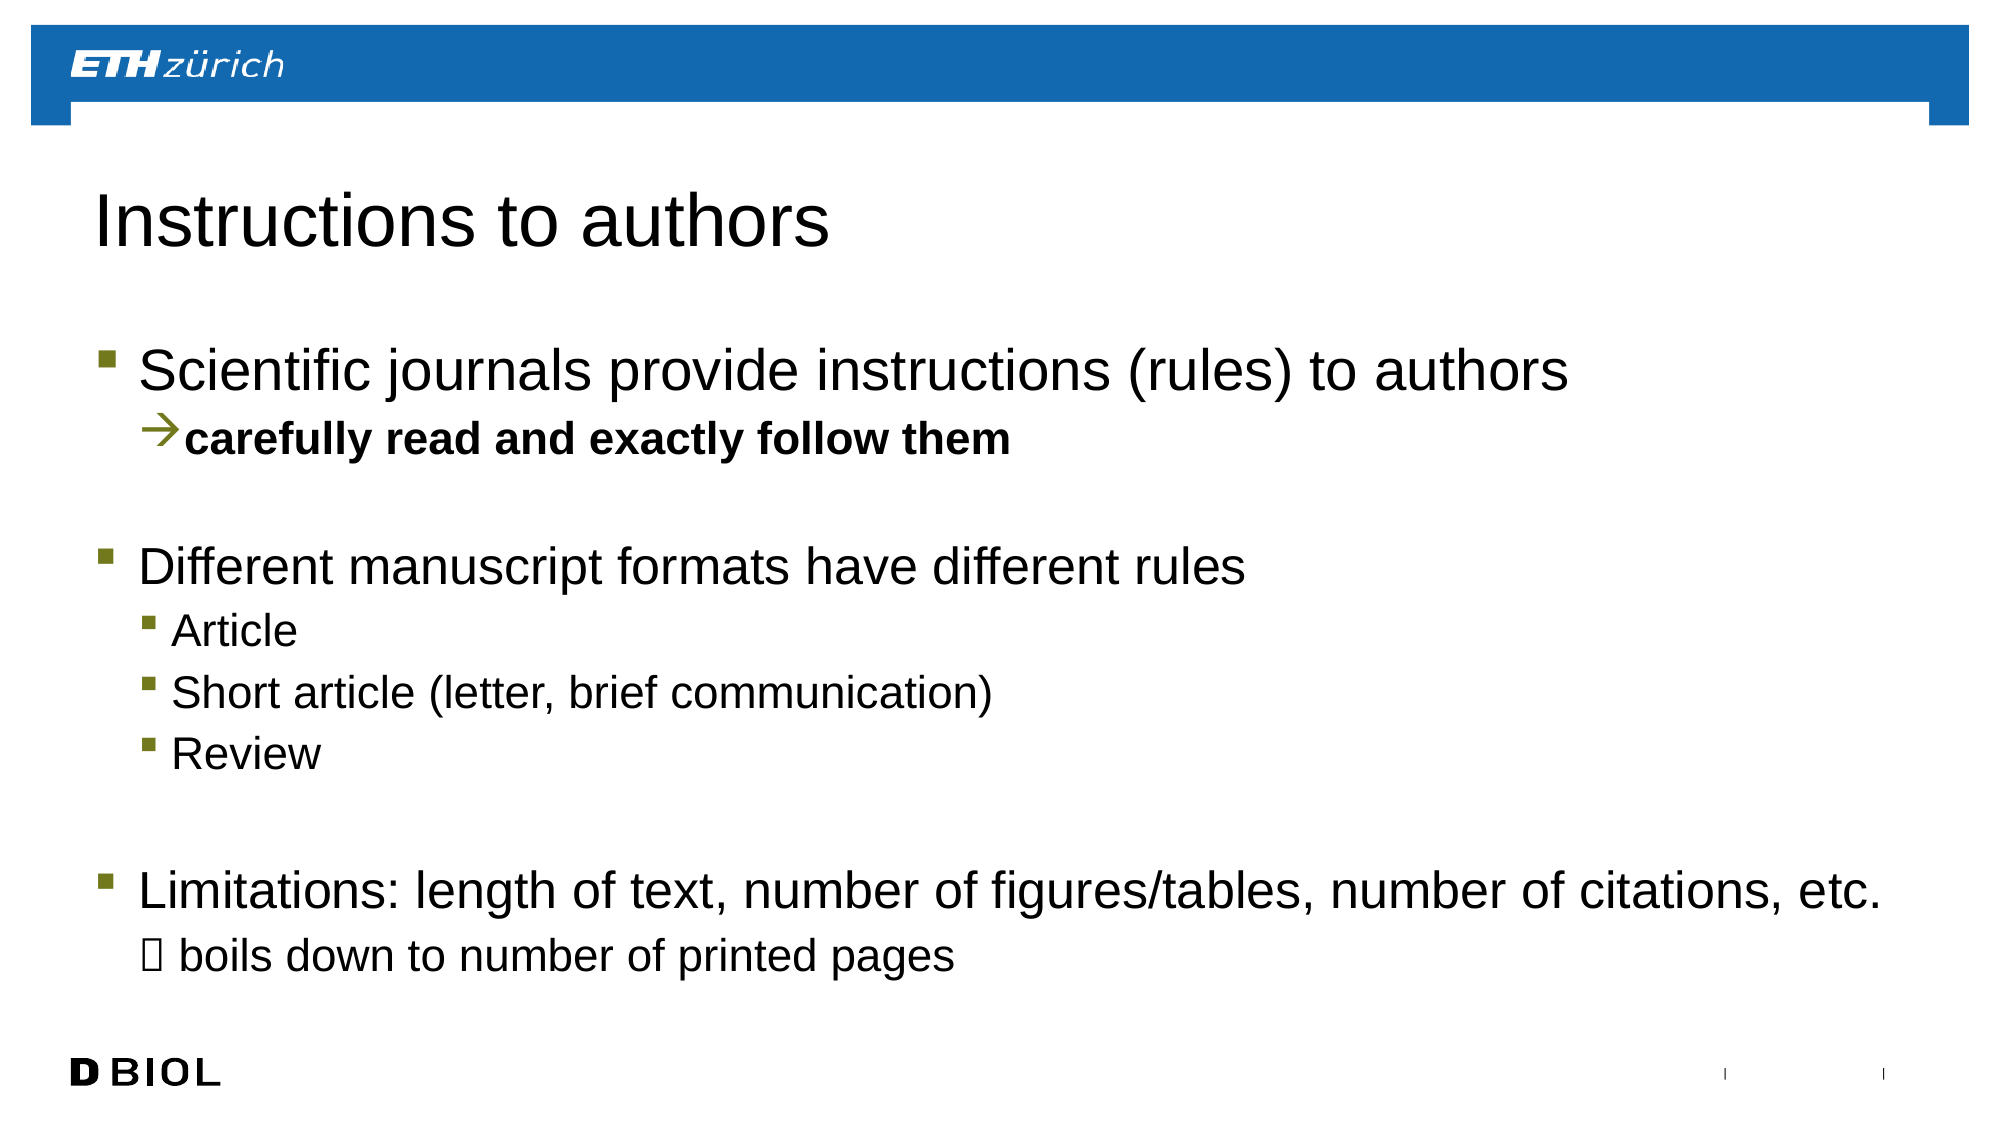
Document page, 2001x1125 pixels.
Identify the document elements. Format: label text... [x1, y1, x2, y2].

title Instructions to authors [70, 101, 1930, 262]
list Scientific journals provide instructions (rules) to authors carefully read and exactly follow them Different manuscript formats have different rules Article Short article (letter, brief communication) Review Limitations: length of text, number of figures/tables, number of citations, etc.  boils down to number of printed pages [70, 332, 1930, 1023]
